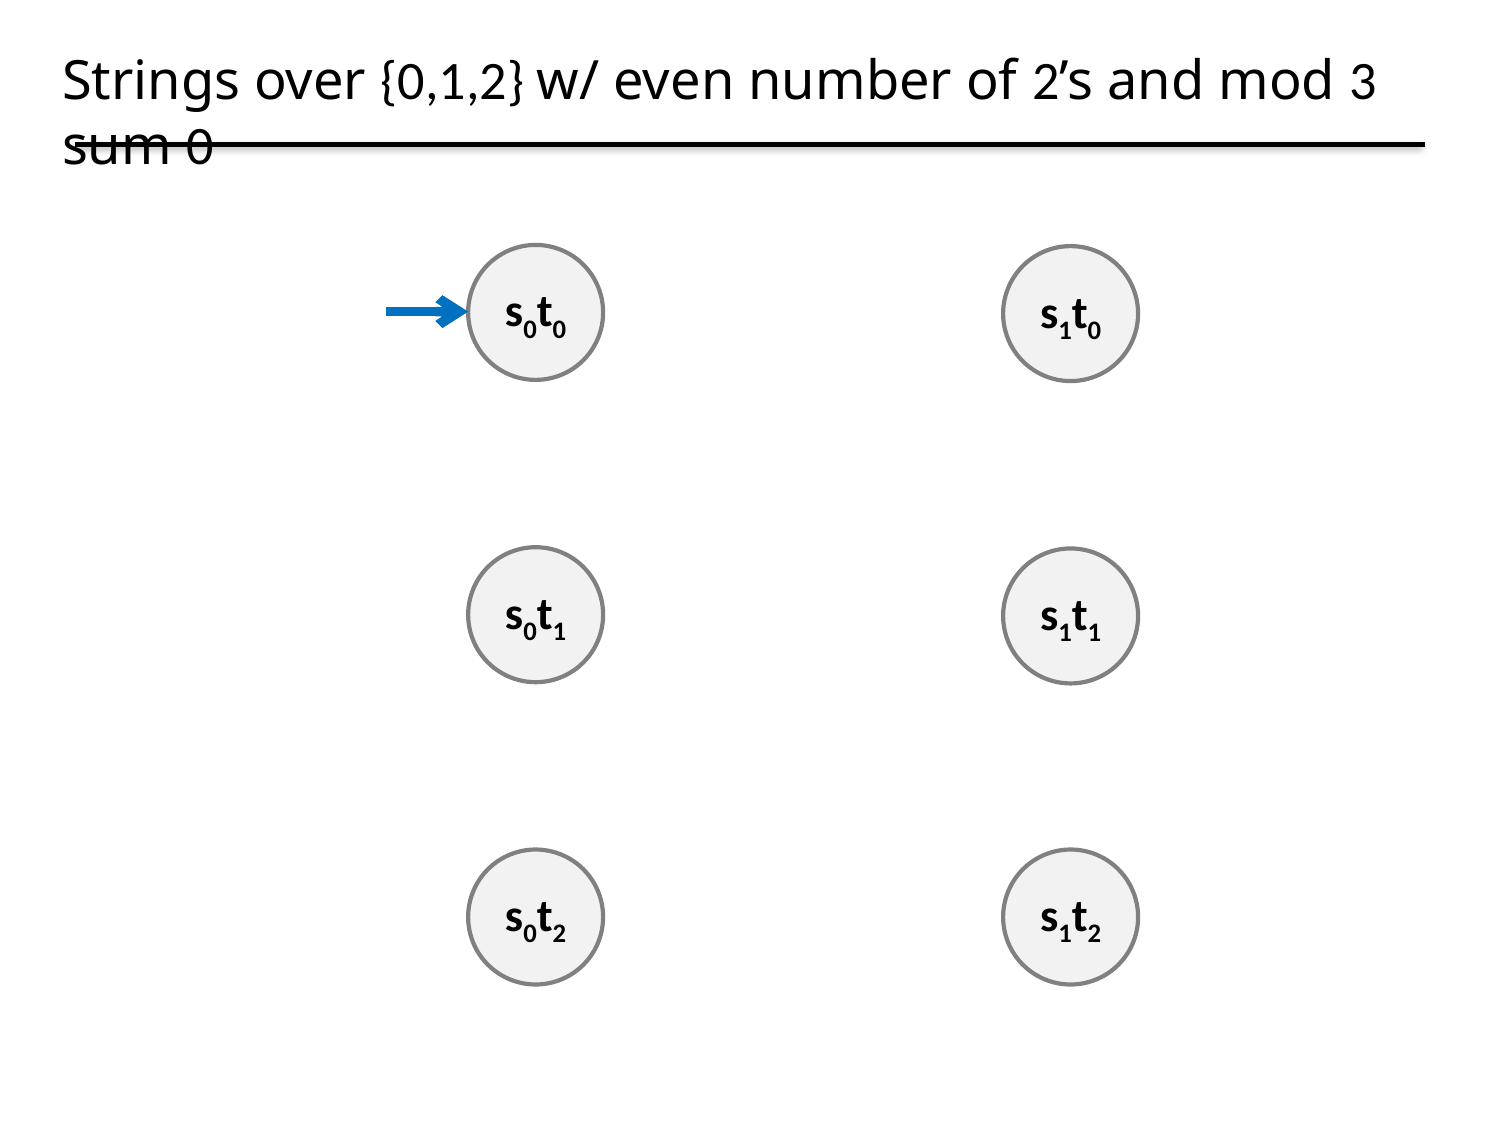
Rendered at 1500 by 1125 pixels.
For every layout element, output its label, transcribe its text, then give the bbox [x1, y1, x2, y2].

text_box s0t2 [466, 847, 606, 987]
text_box s0t1 [466, 545, 606, 685]
text_box s1t1 [1001, 546, 1141, 686]
text_box s1t2 [1001, 847, 1141, 987]
title Strings over {0,1,2} w/ even number of 2’s and mod 3 sum 0 [47, 37, 1487, 117]
text_box s0t0 [466, 242, 606, 382]
text_box s1t0 [1001, 243, 1141, 384]
